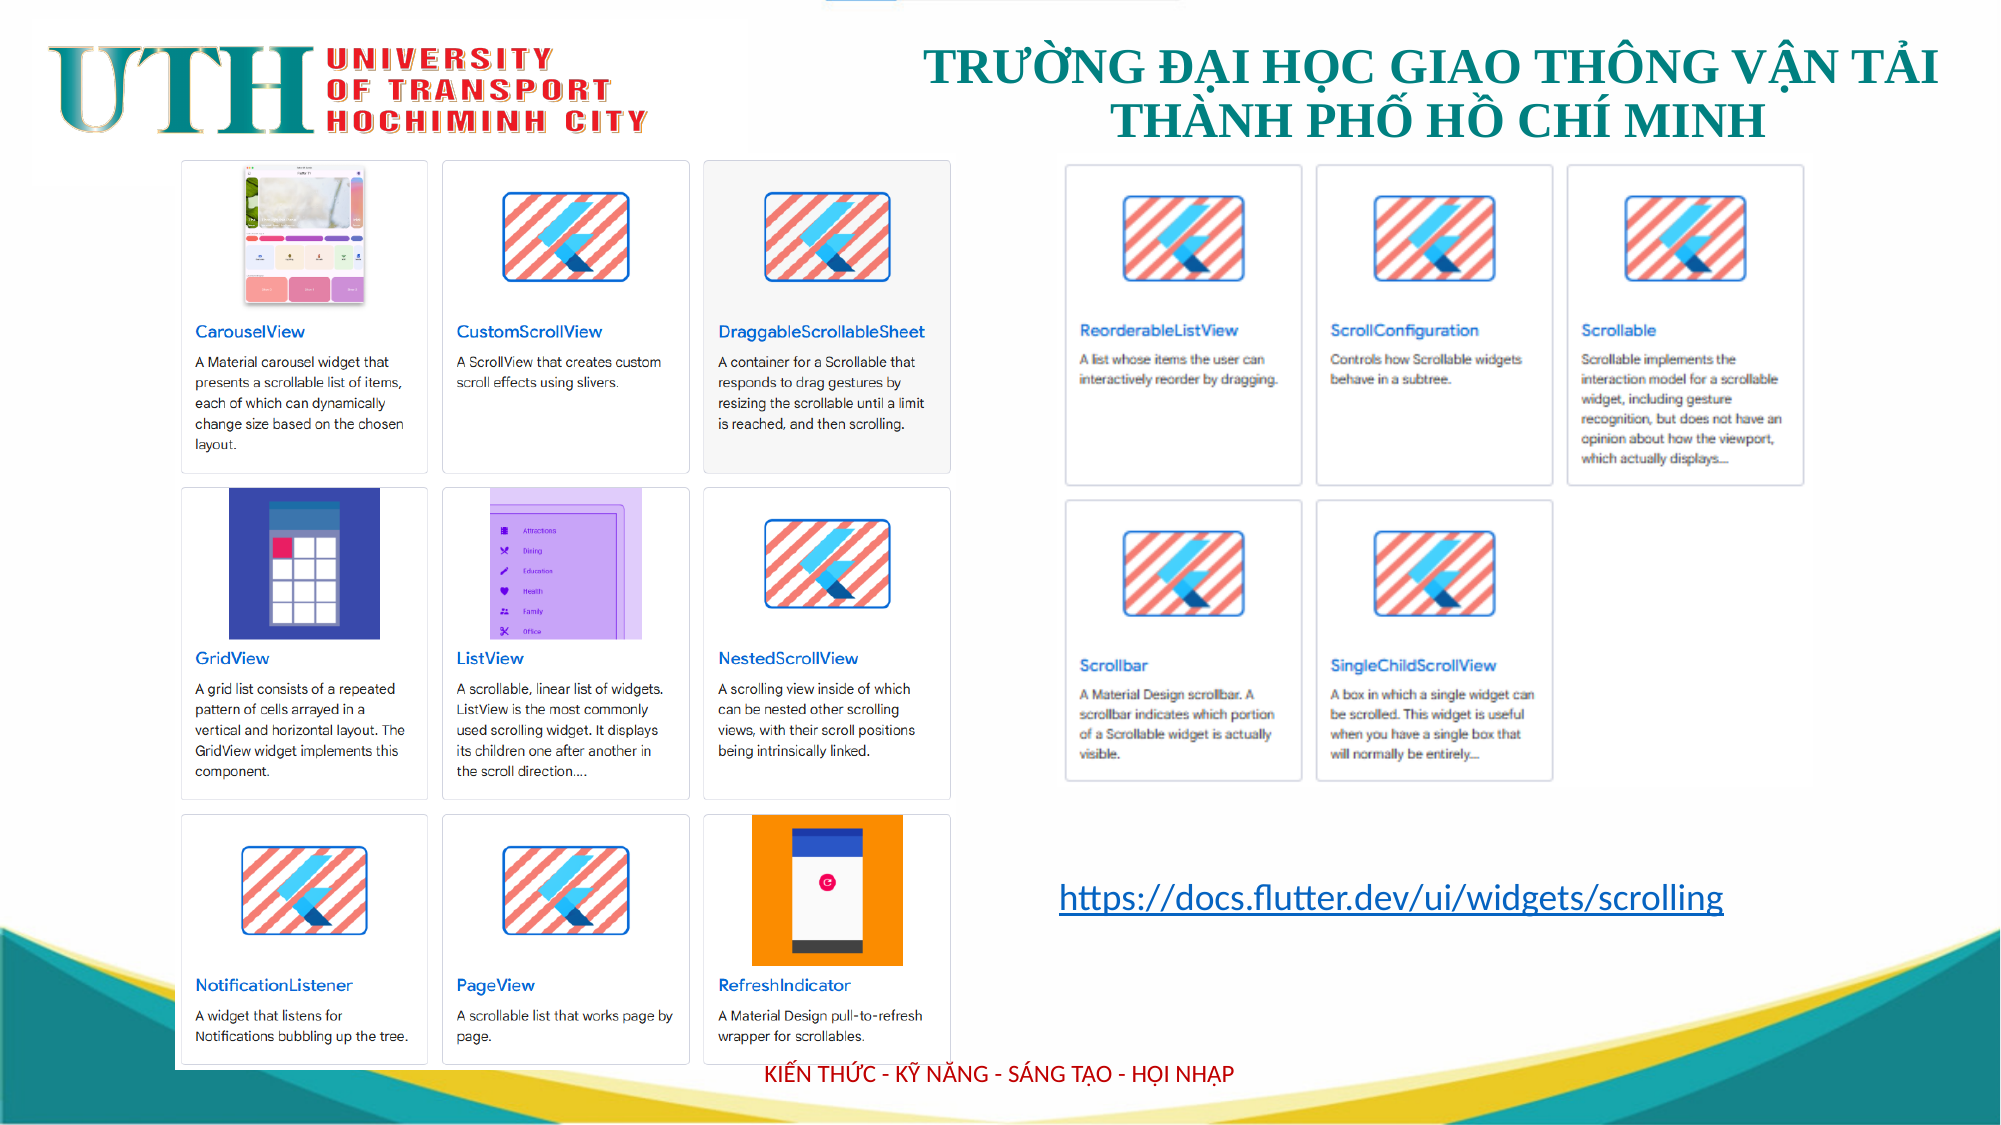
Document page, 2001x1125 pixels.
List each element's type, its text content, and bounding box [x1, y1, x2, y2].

text_box https://docs.flutter.dev/ui/widgets/scrolling [1044, 865, 2000, 971]
footer KIẾN THỨC - KỸ NĂNG - SÁNG TẠO - HỘI NHẬP [662, 1042, 1338, 1103]
picture [0, 0, 2001, 1125]
